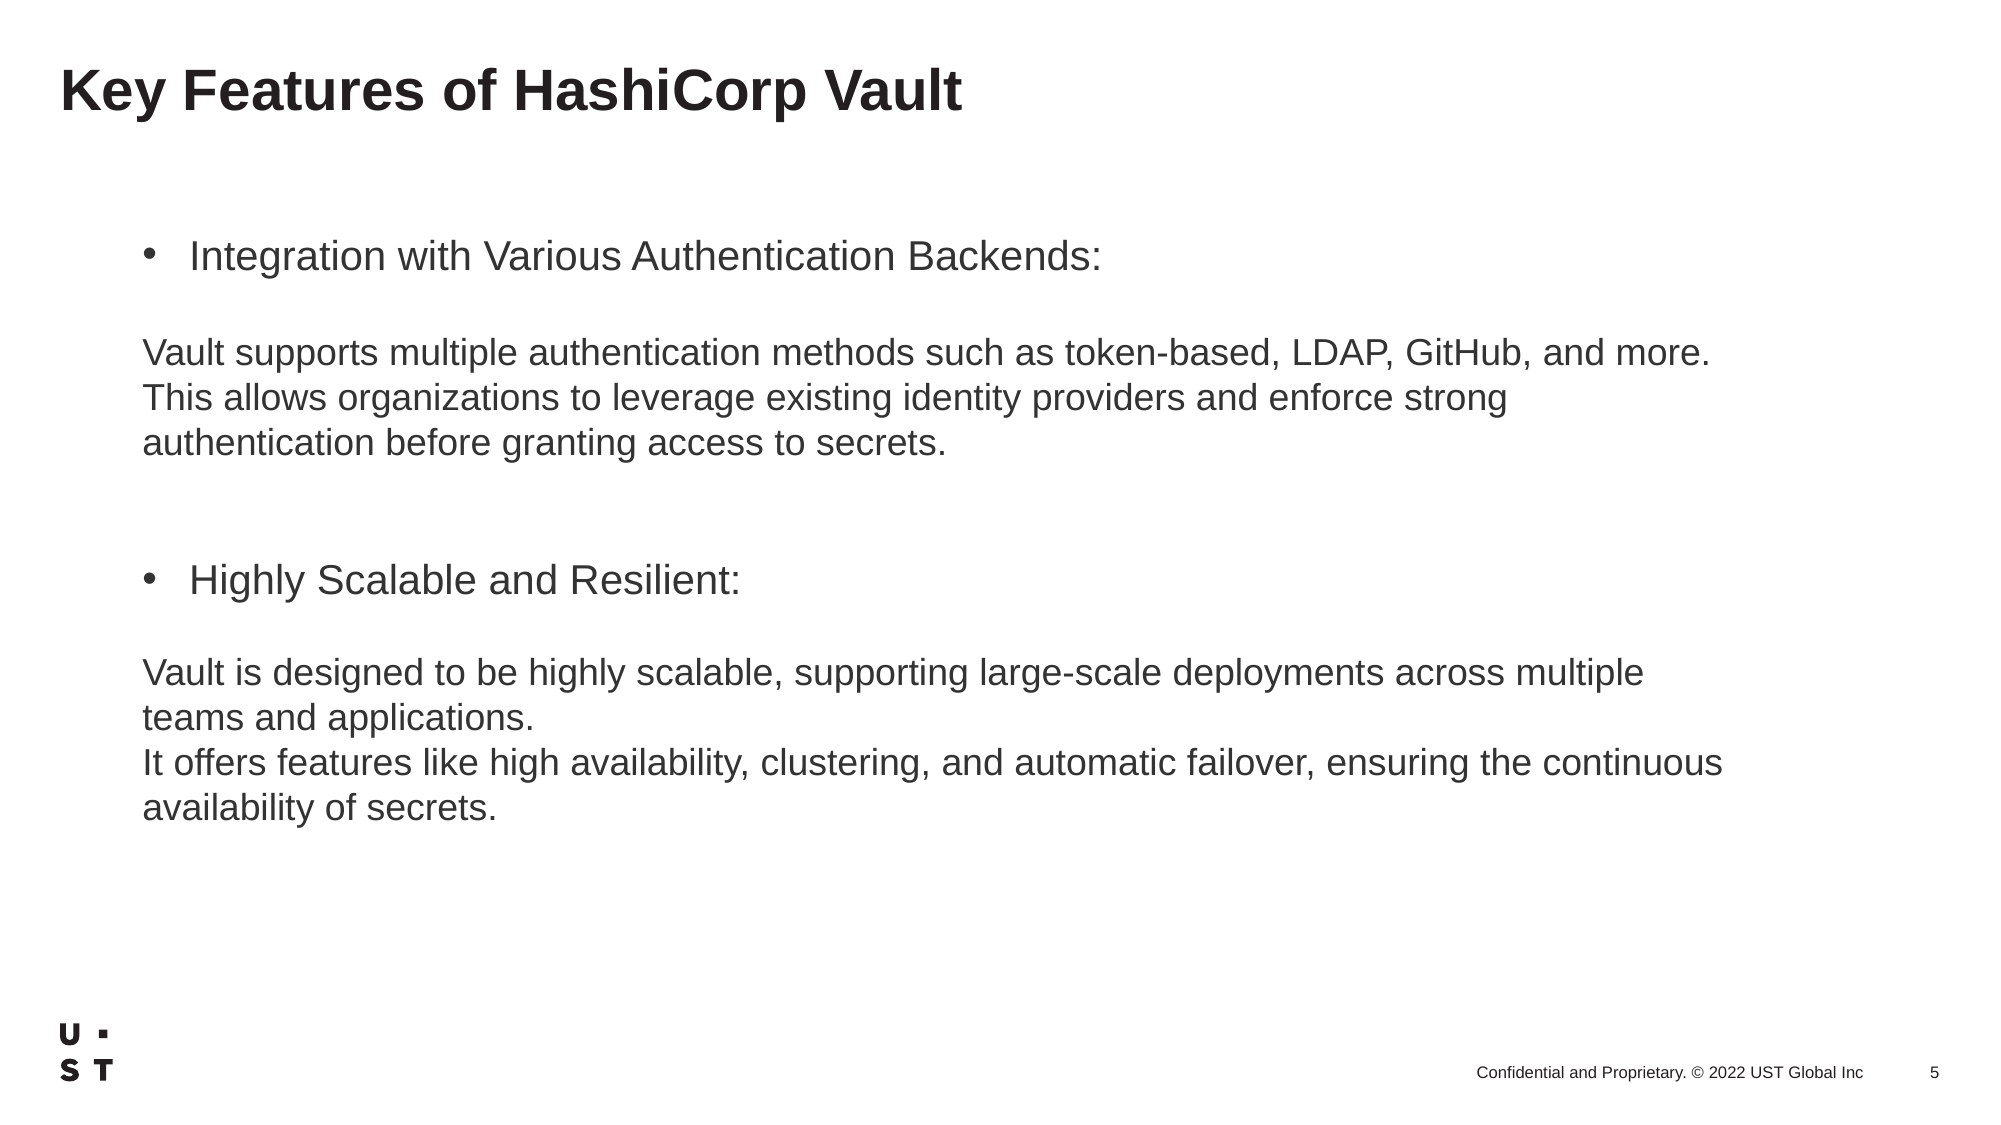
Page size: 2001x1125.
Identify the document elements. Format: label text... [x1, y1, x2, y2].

title Key Features of HashiCorp Vault [60, 60, 1242, 210]
text_box Integration with Various Authentication Backends: Vault supports multiple authentication methods such as token-based, LDAP, GitHub, and more. This allows organizations to leverage existing identity providers and enforce strong authentication before granting access to secrets. Highly Scalable and Resilient: Vault is designed to be highly scalable, supporting large-scale deployments across multiple teams and applications. It offers features like high availability, clustering, and automatic failover, ensuring the continuous availability of secrets. [127, 220, 1765, 836]
